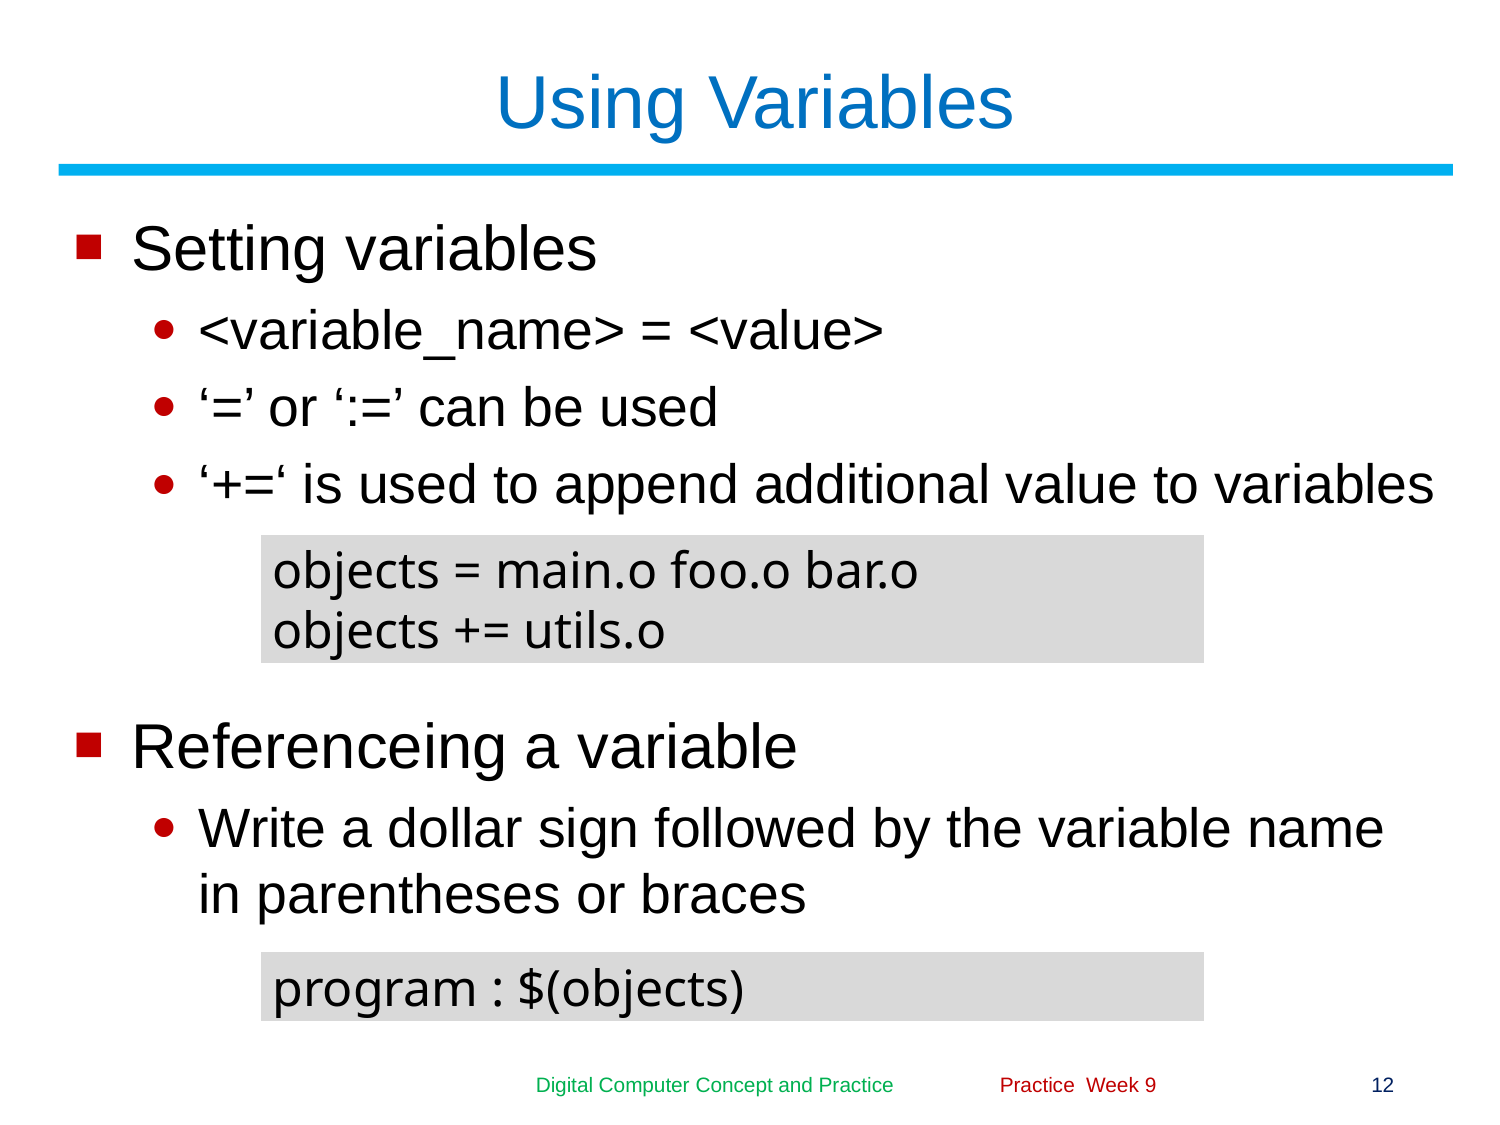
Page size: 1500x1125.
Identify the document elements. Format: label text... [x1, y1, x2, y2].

list Setting variables <variable_name> = <value> ‘=’ or ‘:=’ can be used ‘+=‘ is used to append additional value to variables Referenceing a variable Write a dollar sign followed by the variable name in parentheses or braces [58, 199, 1454, 973]
text_box program : $(objects) [257, 949, 1207, 1024]
title Using Variables [58, 45, 1454, 153]
text_box objects = main.o foo.o bar.o objects += utils.o [257, 531, 1207, 667]
